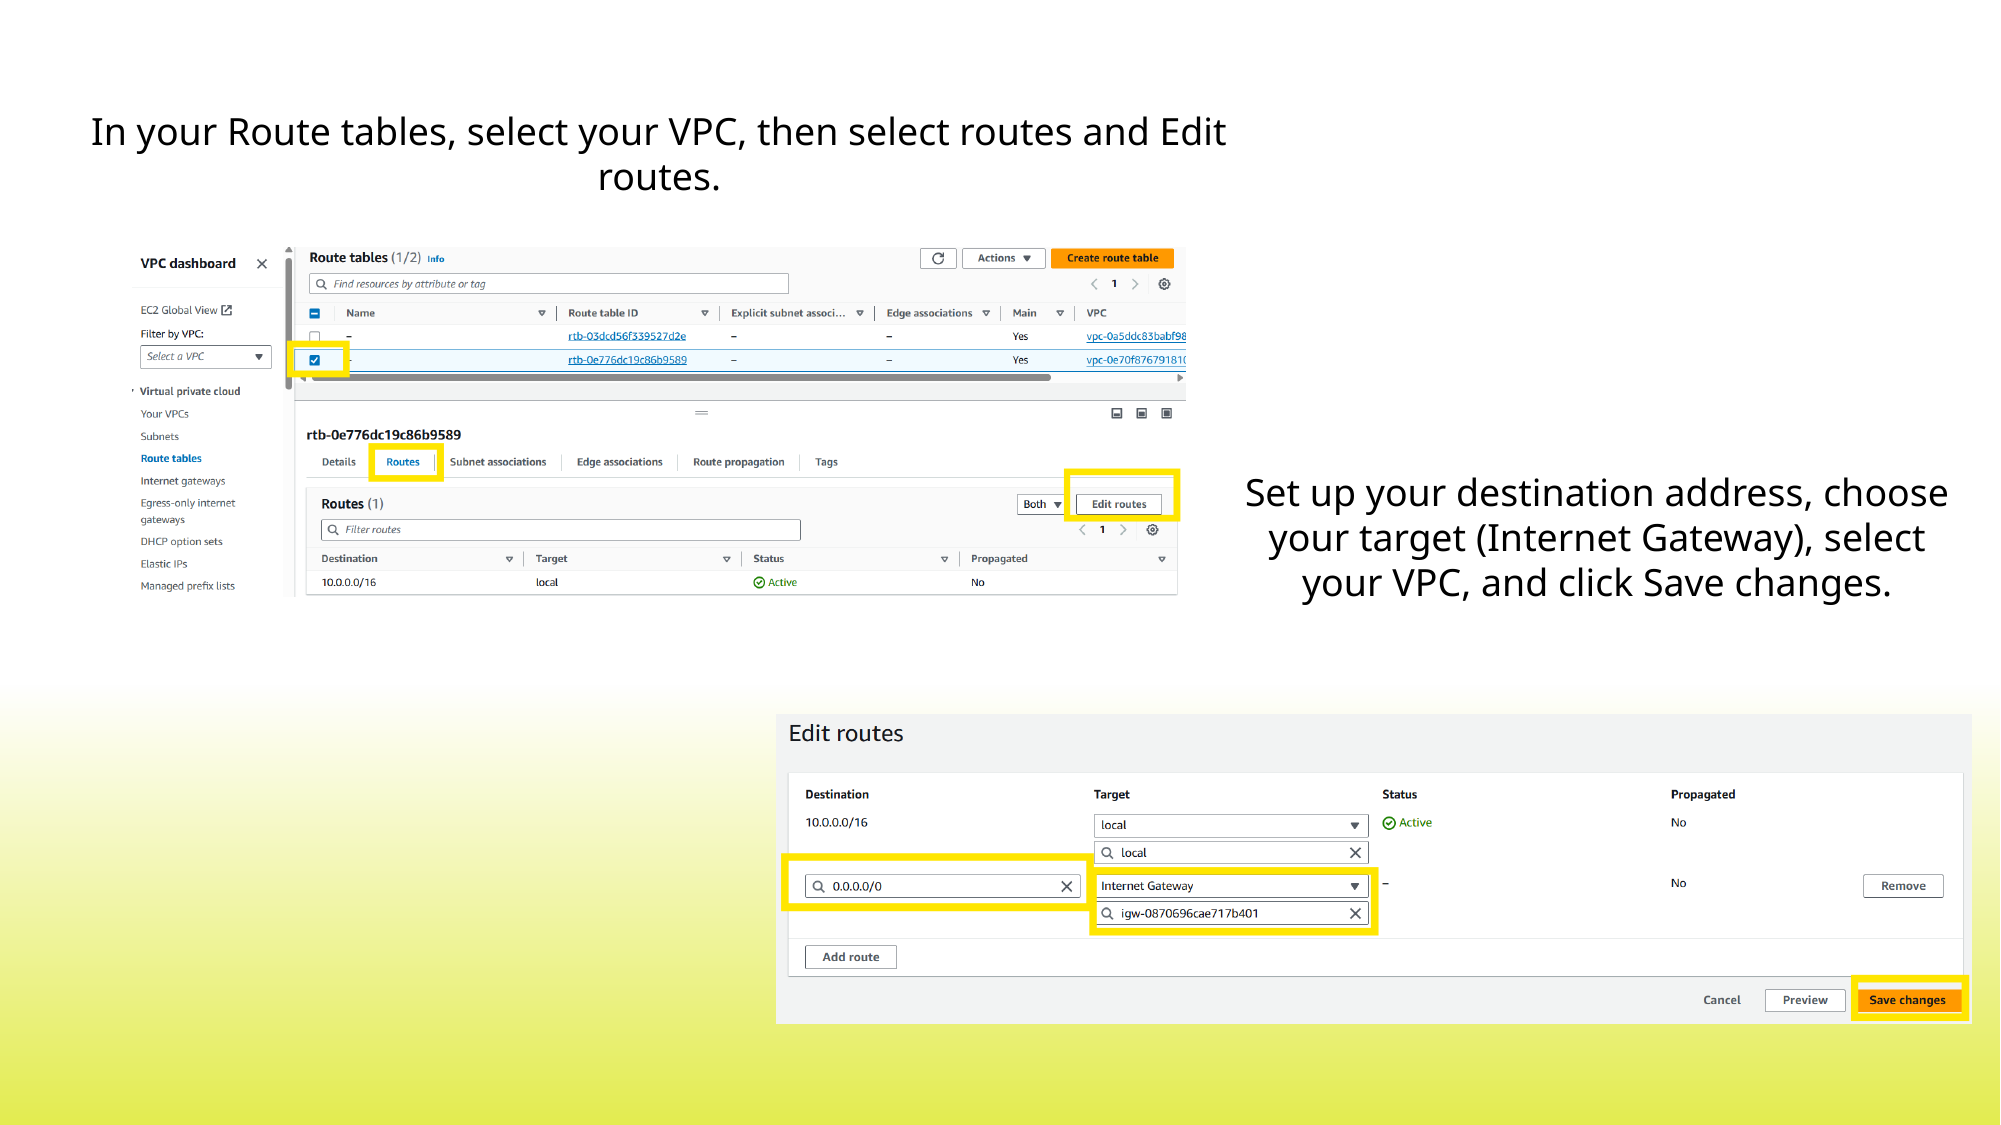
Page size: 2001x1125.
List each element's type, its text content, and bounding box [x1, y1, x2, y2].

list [132, 247, 1186, 597]
text_box In your Route tables, select your VPC, then select routes and Edit routes. [28, 100, 1291, 206]
text_box [0, 0, 2000, 612]
text_box [156, 133, 1844, 772]
text_box Set up your destination address, choose your target (Internet Gateway), select your VPC, and click Save changes. [1223, 461, 1972, 612]
picture [776, 714, 1972, 1024]
text_box [0, 612, 2000, 1125]
